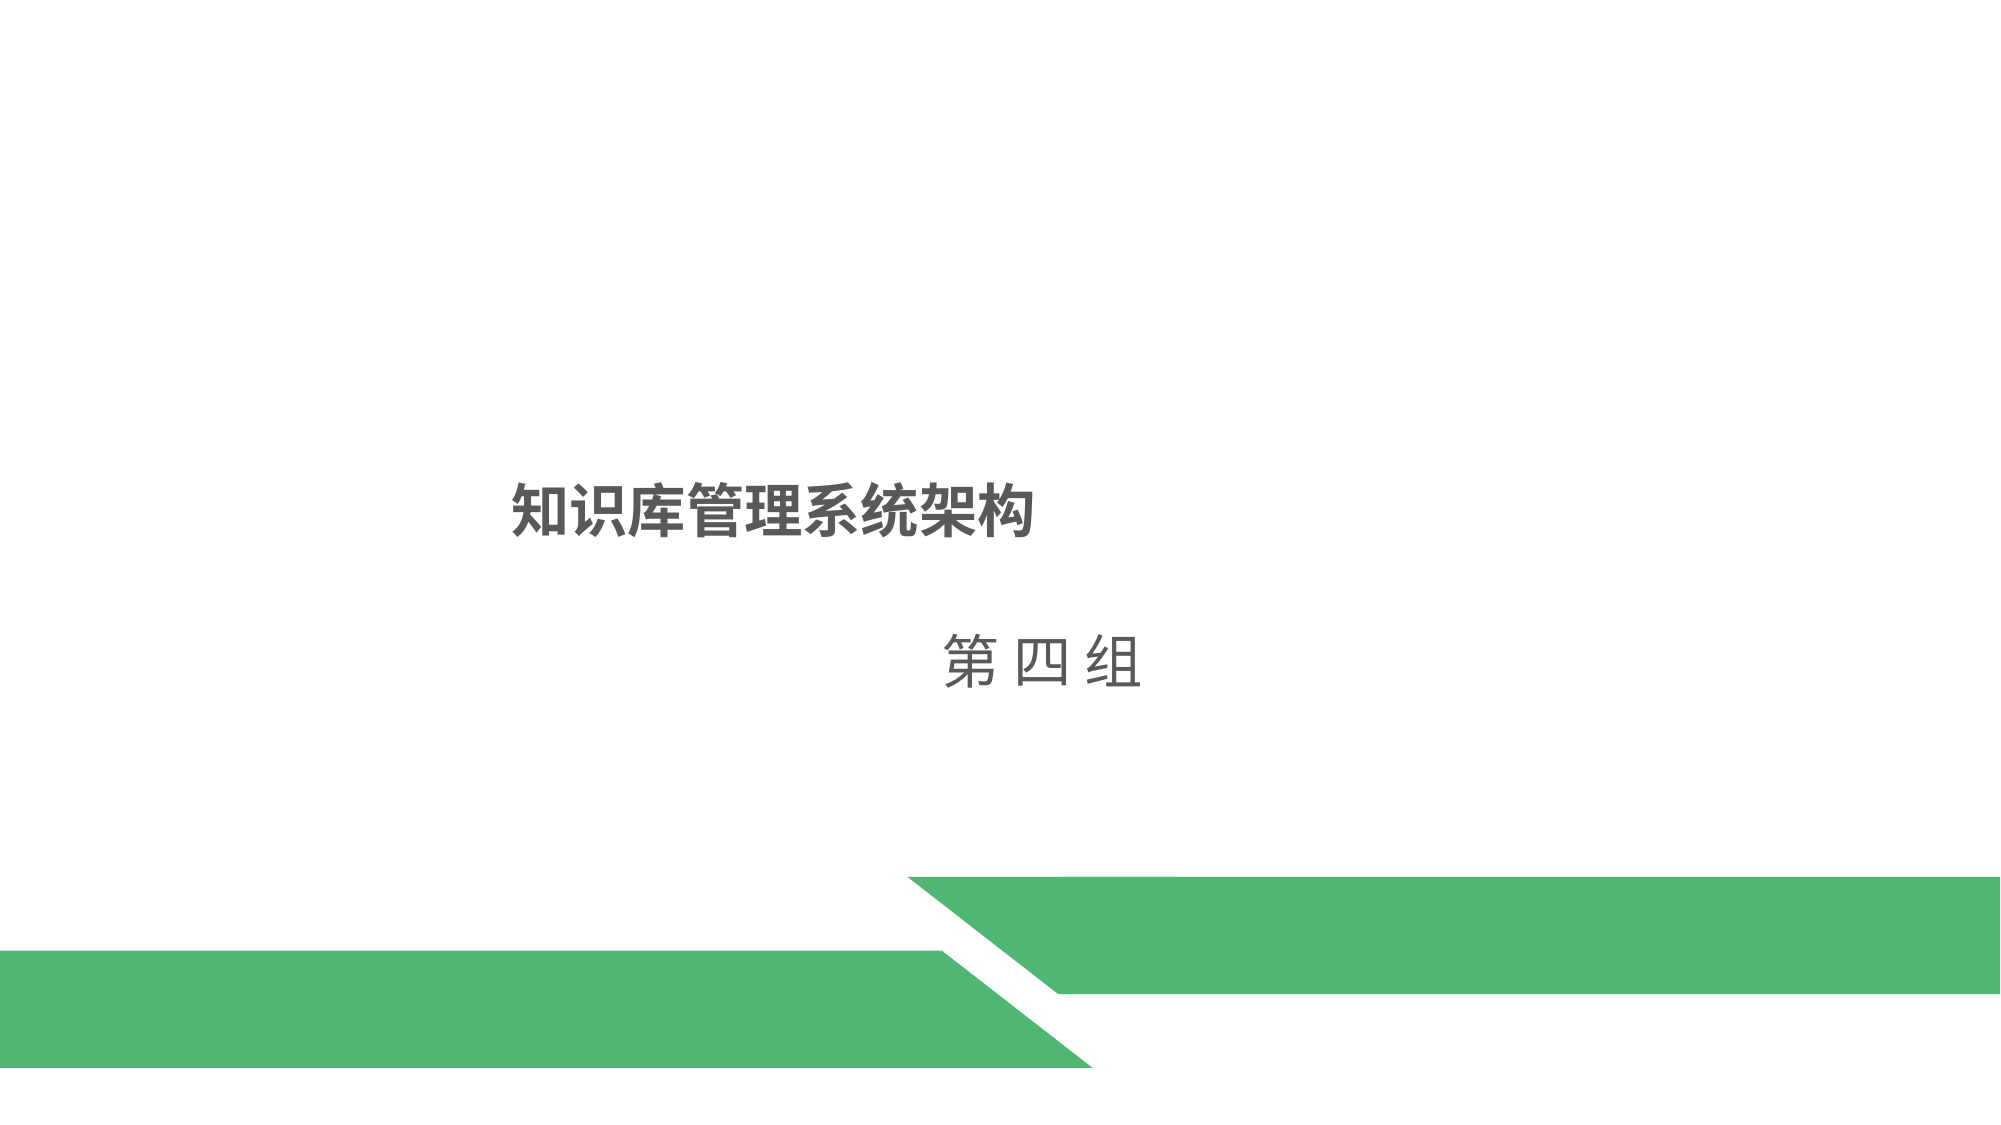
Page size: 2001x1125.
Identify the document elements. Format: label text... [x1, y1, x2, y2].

text_box 知识库管理系统架构 [496, 466, 1504, 552]
text_box 第 四 组 [685, 617, 1399, 703]
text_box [0, 876, 2000, 1068]
